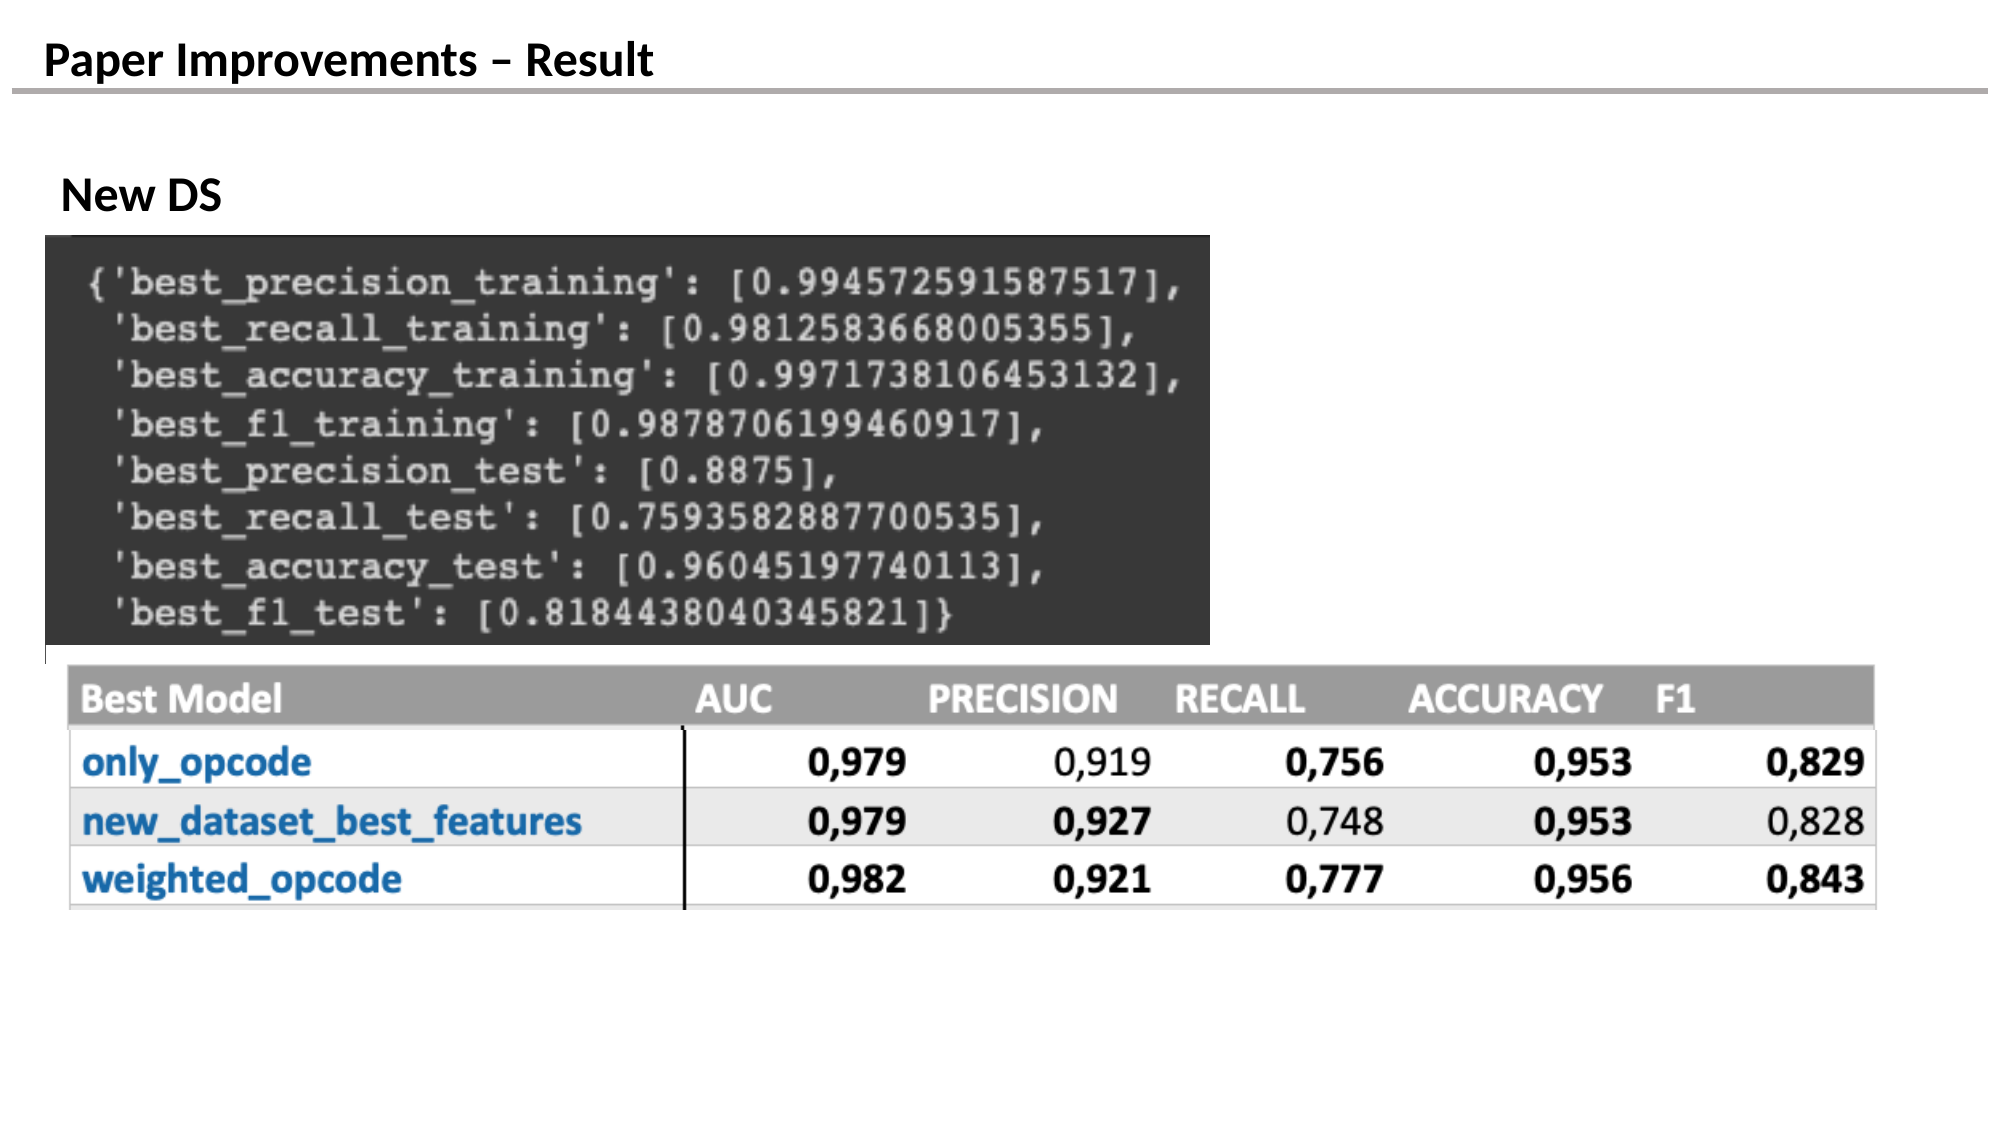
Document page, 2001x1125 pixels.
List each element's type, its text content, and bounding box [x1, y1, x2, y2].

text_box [45, 644, 1890, 910]
picture [45, 235, 1210, 644]
text_box Paper Improvements – Result [29, 10, 1210, 88]
text_box New DS [45, 154, 881, 230]
